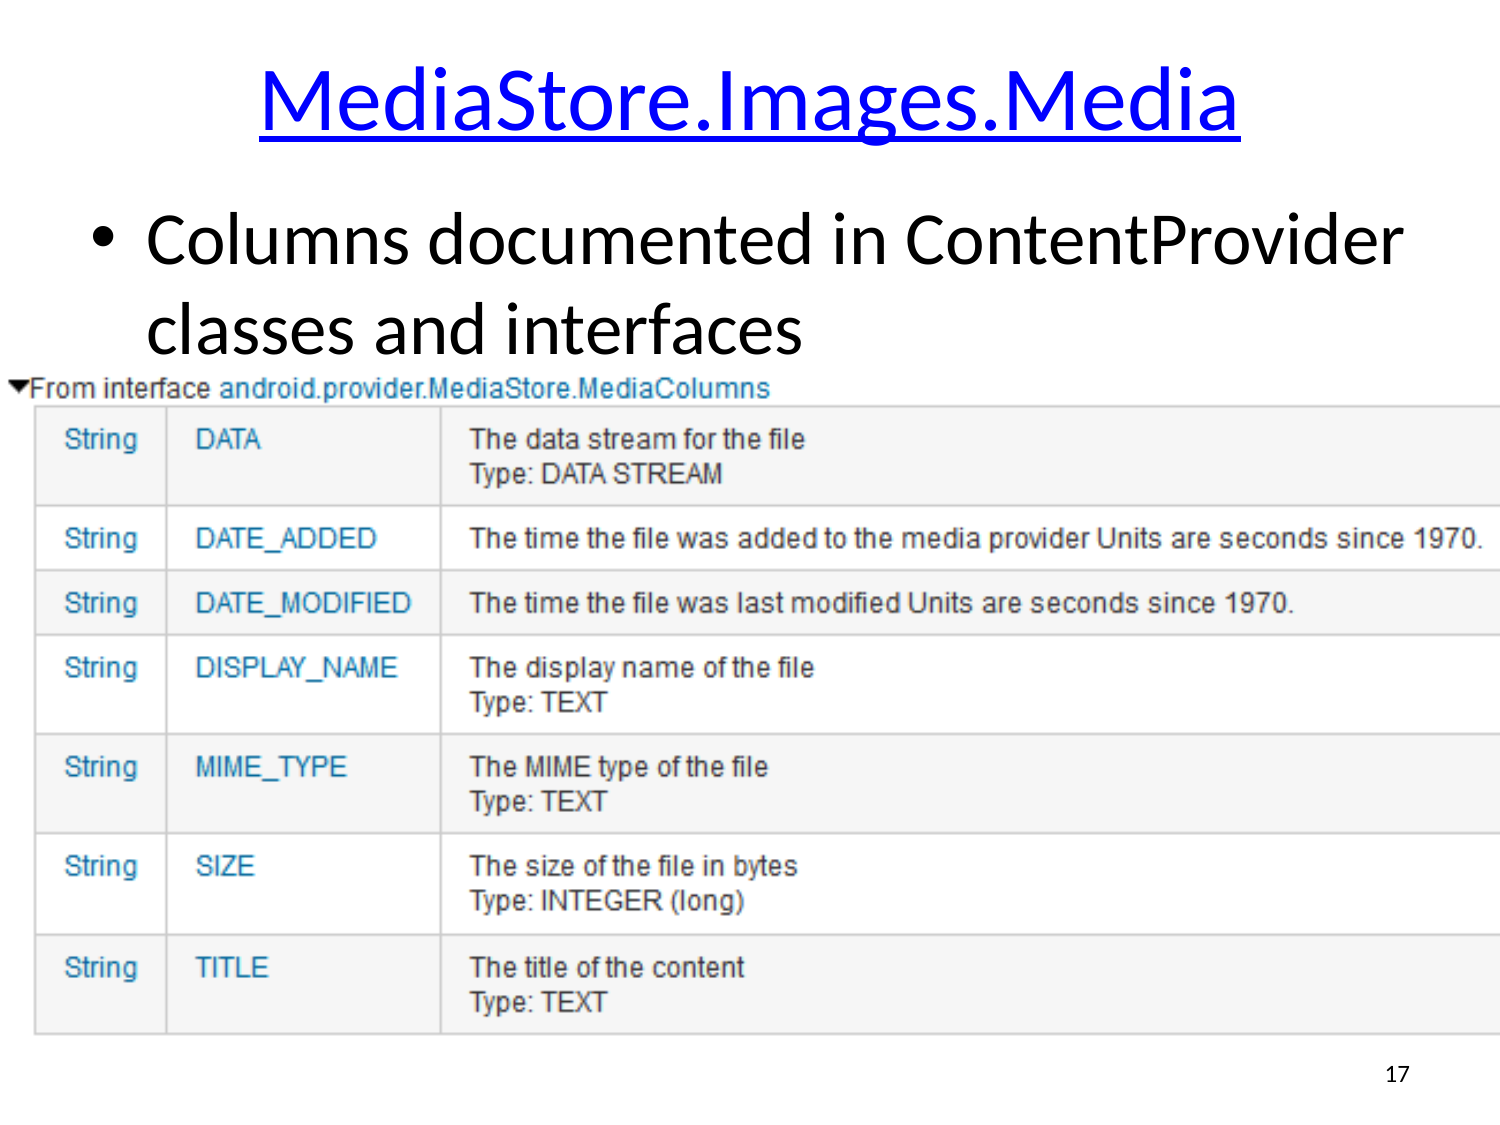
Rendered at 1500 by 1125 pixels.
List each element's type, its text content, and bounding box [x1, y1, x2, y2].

picture [0, 362, 1500, 1038]
slide_number 17 [1074, 1047, 1425, 1103]
title MediaStore.Images.Media [75, 0, 1425, 182]
list Columns documented in ContentProvider classes and interfaces [75, 182, 1425, 360]
